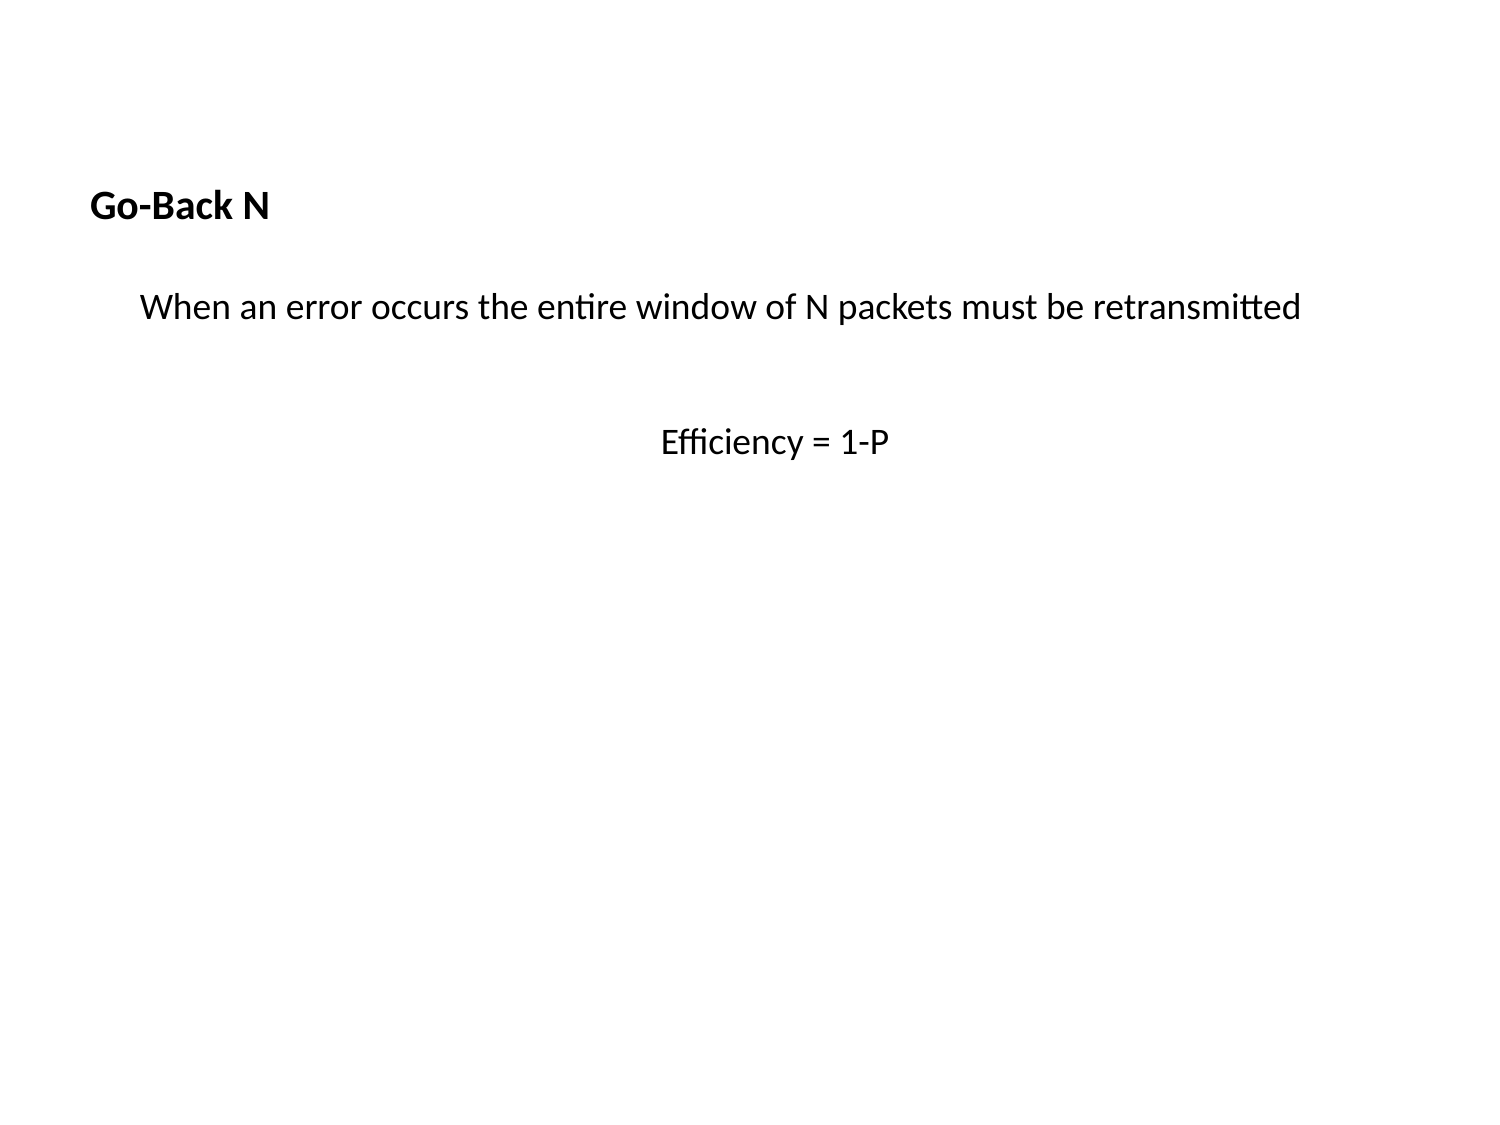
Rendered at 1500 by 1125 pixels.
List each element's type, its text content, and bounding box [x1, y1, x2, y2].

text_box When an error occurs the entire window of N packets must be retransmitted Efficiency = 1-P [125, 274, 1425, 470]
title Go-Back N [75, 44, 569, 236]
